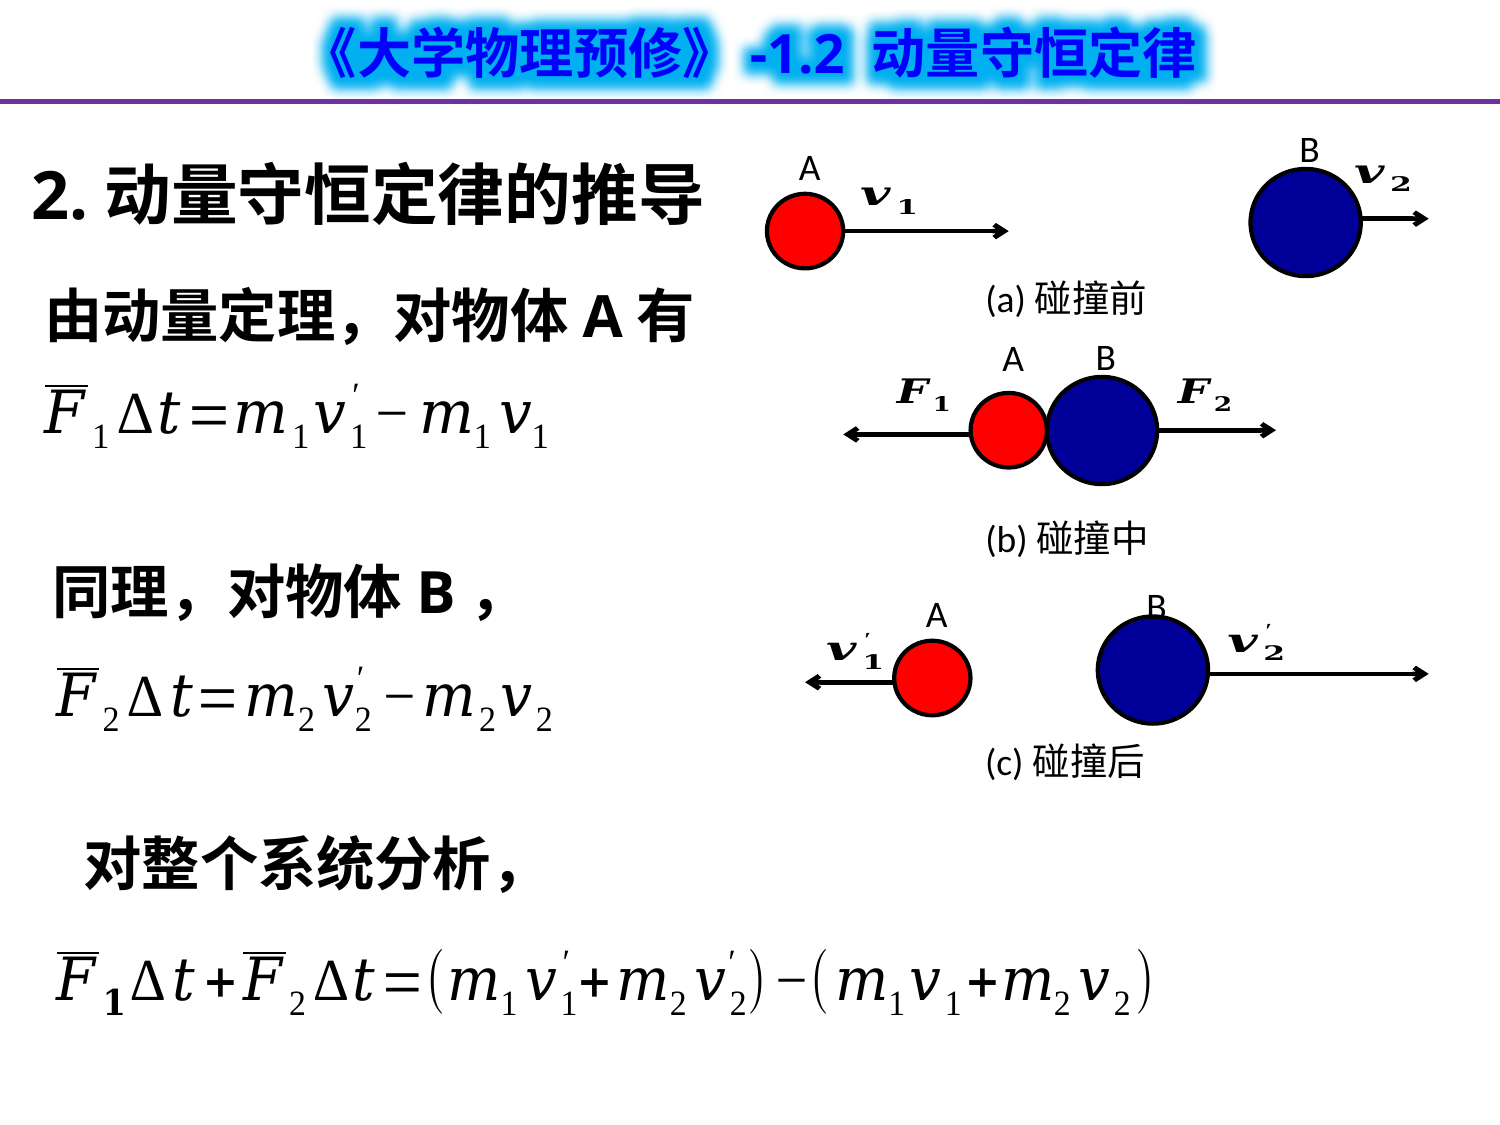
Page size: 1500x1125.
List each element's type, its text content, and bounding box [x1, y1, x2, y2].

text_box 由动量定理，对物体A有 [29, 272, 739, 357]
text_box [766, 117, 1429, 788]
text_box 同理，对物体B， [37, 547, 543, 633]
text_box 对整个系统分析， [68, 819, 565, 904]
text_box 2.动量守恒定律的推导 [17, 114, 947, 232]
